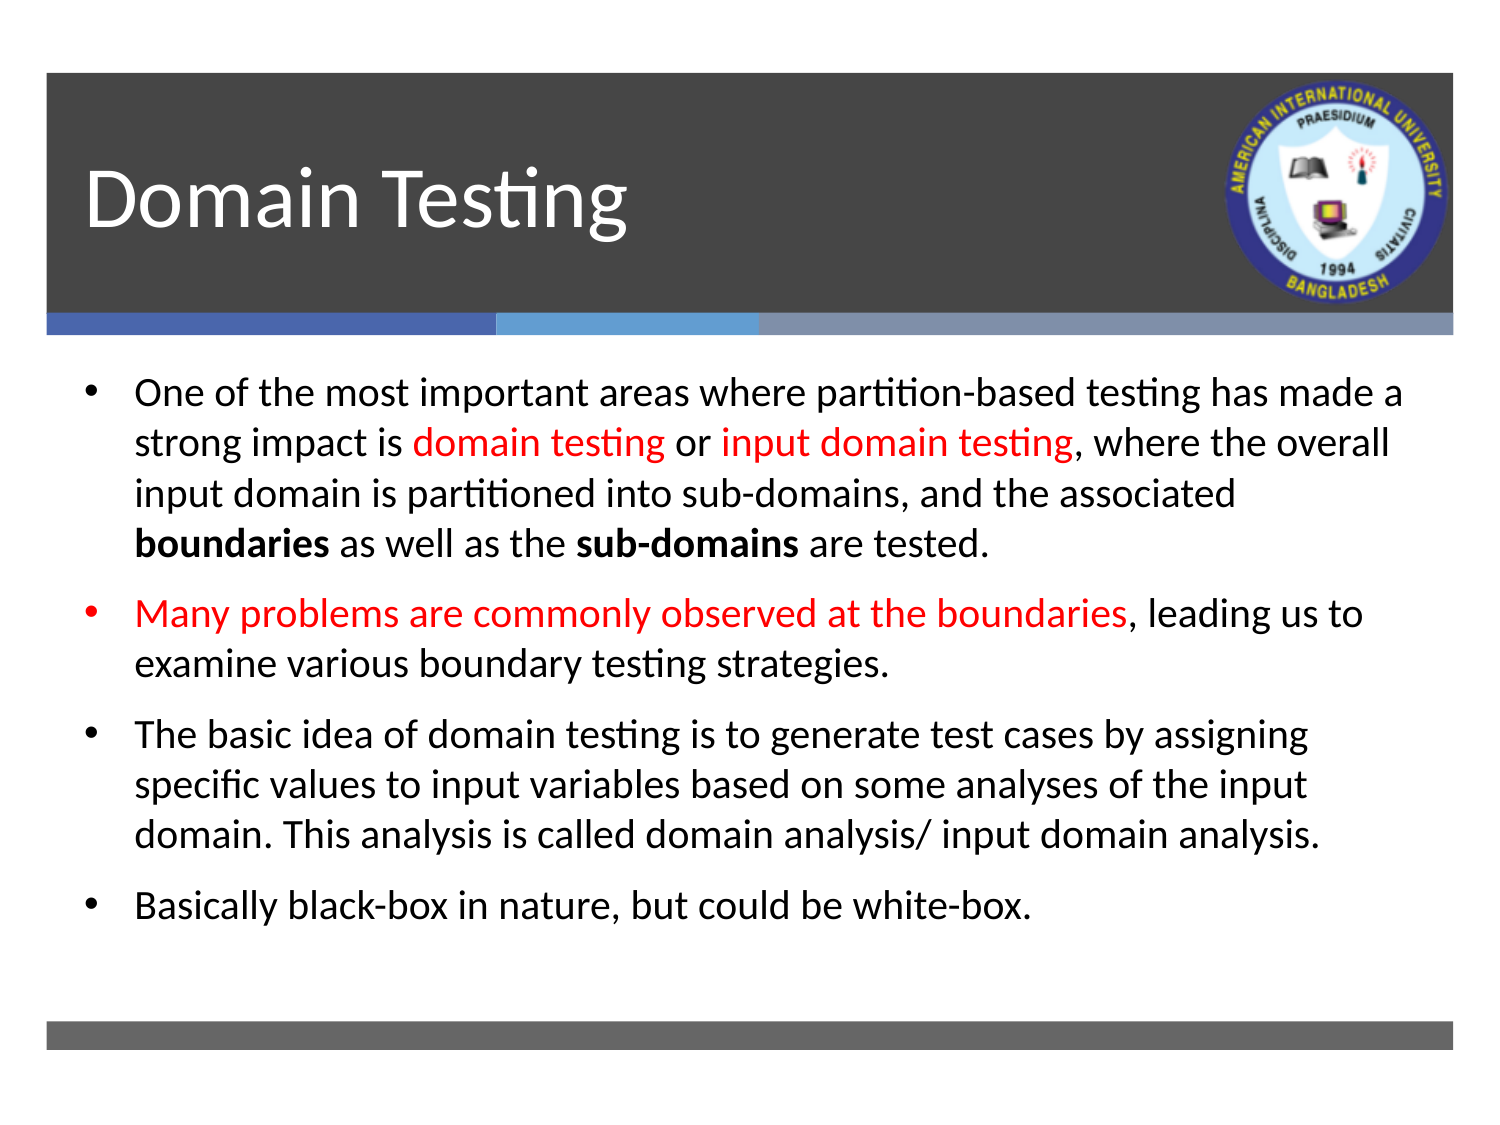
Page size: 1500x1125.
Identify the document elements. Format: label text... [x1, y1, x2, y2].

picture [1220, 75, 1454, 310]
text_box One of the most important areas where partition-based testing has made a strong impact is domain testing or input domain testing, where the overall input domain is partitioned into sub-domains, and the associated boundaries as well as the sub-domains are tested. Many problems are commonly observed at the boundaries, leading us to examine various boundary testing strategies. The basic idea of domain testing is to generate test cases by assigning specific values to input variables based on some analyses of the input domain. This analysis is called domain analysis/ input domain analysis. Basically black-box in nature, but could be white-box. [69, 320, 1436, 973]
title Domain Testing [69, 73, 1351, 253]
